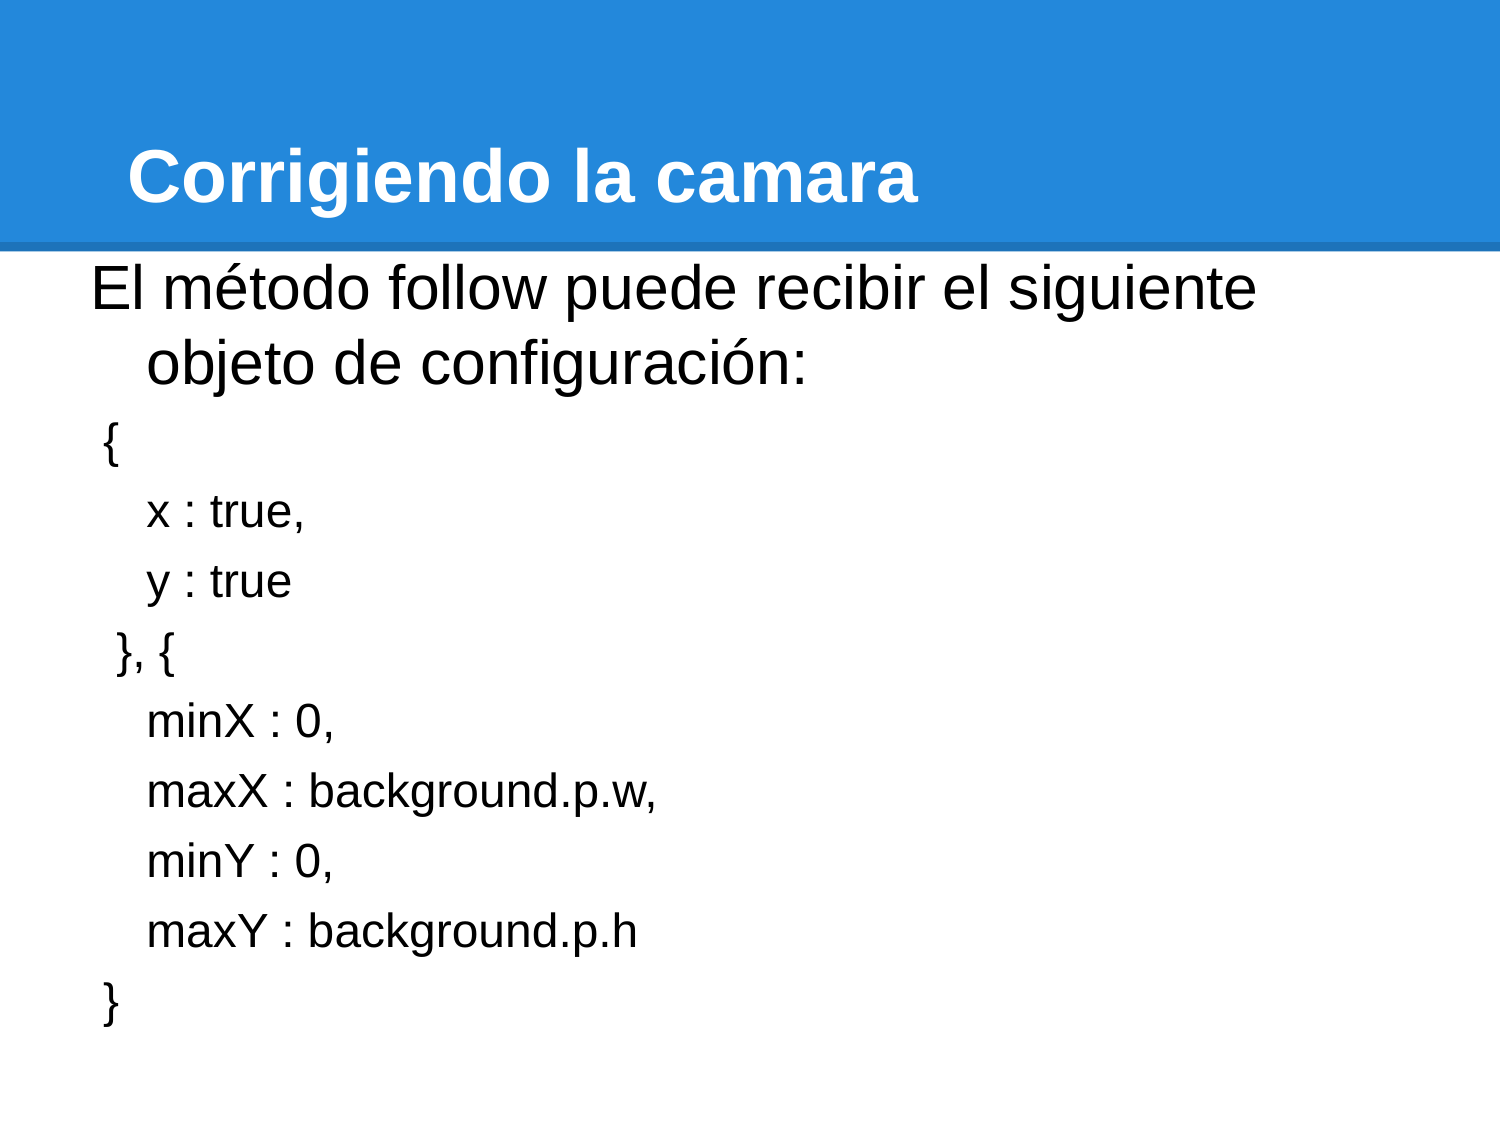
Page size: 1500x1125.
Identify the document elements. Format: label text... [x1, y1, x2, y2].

title Corrigiendo la camara [75, 45, 1425, 233]
list El método follow puede recibir el siguiente objeto de configuración: { x : true, y : true }, { minX : 0, maxX : background.p.w, minY : 0, maxY : background.p.h } [75, 233, 1425, 1078]
